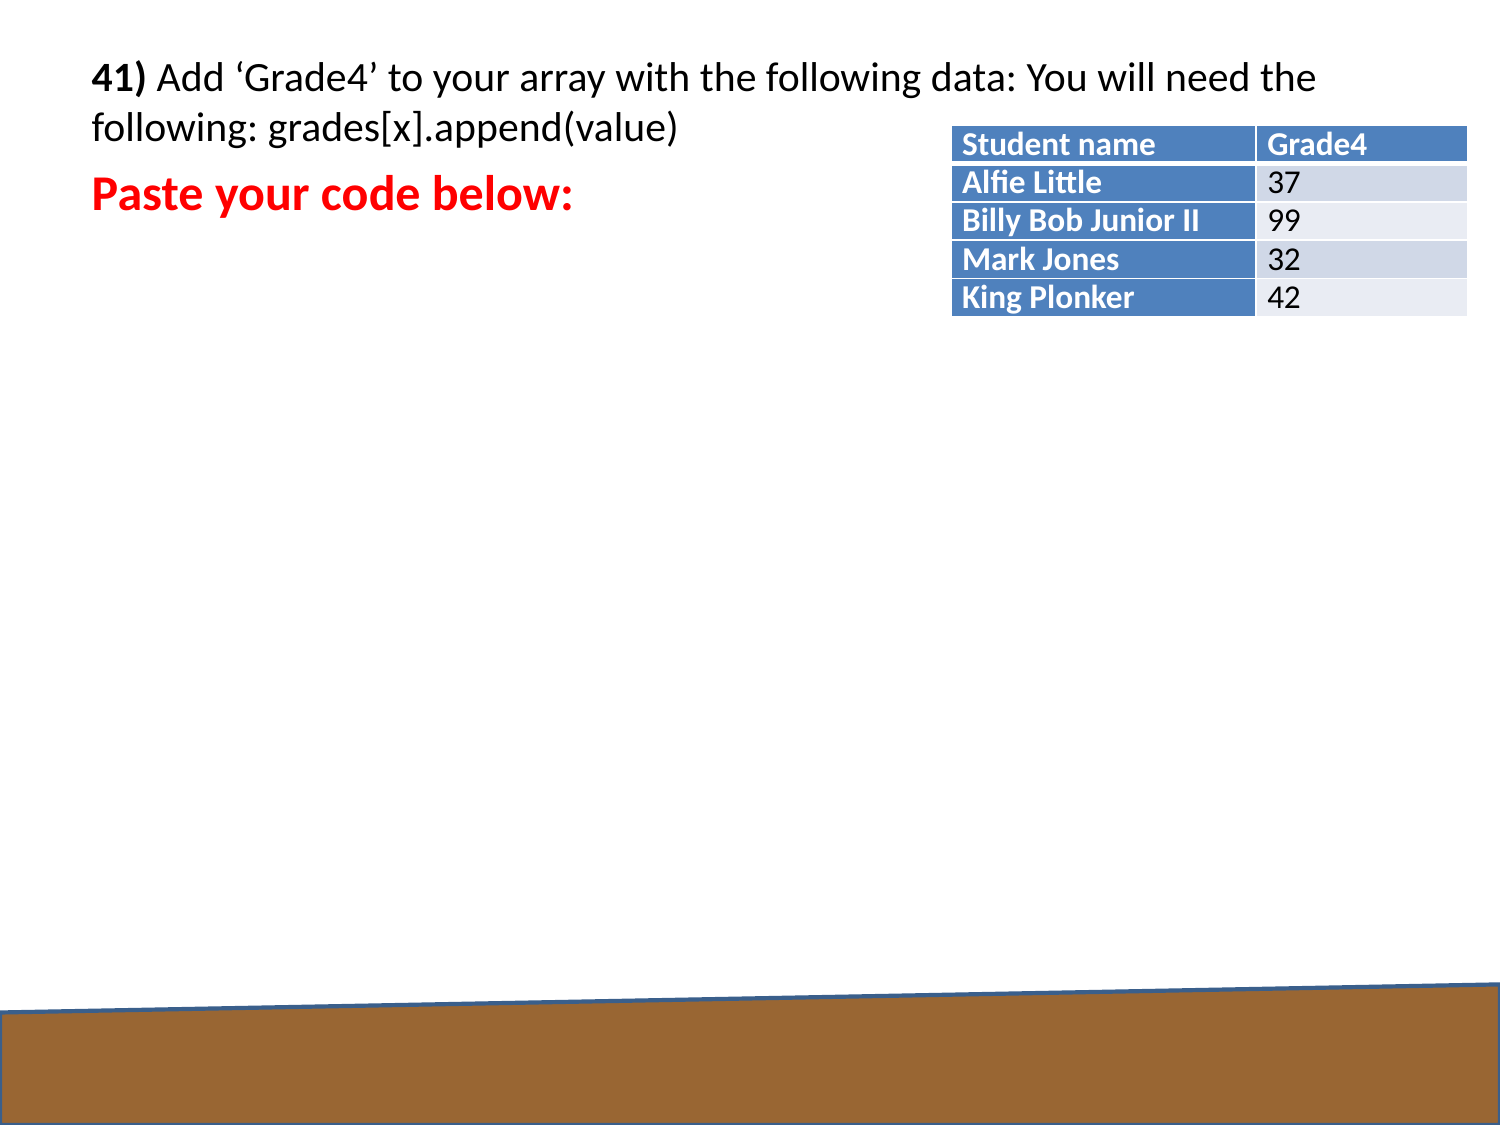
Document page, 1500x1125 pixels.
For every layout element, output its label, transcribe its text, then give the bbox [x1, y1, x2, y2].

table_cell 32 [1257, 241, 1467, 278]
table_header Student name [952, 126, 1255, 161]
table_cell Alfie Little [952, 166, 1255, 201]
table_cell 42 [1257, 279, 1467, 316]
table_cell 99 [1257, 203, 1467, 239]
table_cell King Plonker [952, 279, 1255, 316]
table_cell Mark Jones [952, 241, 1255, 278]
table_cell Billy Bob Junior II [952, 203, 1255, 239]
list 41) Add ‘Grade4’ to your array with the following data: You will need the following: grades[x].append(value) Paste your code below: [76, 42, 1427, 786]
table_header Grade4 [1257, 126, 1467, 161]
table_cell 37 [1257, 166, 1467, 201]
